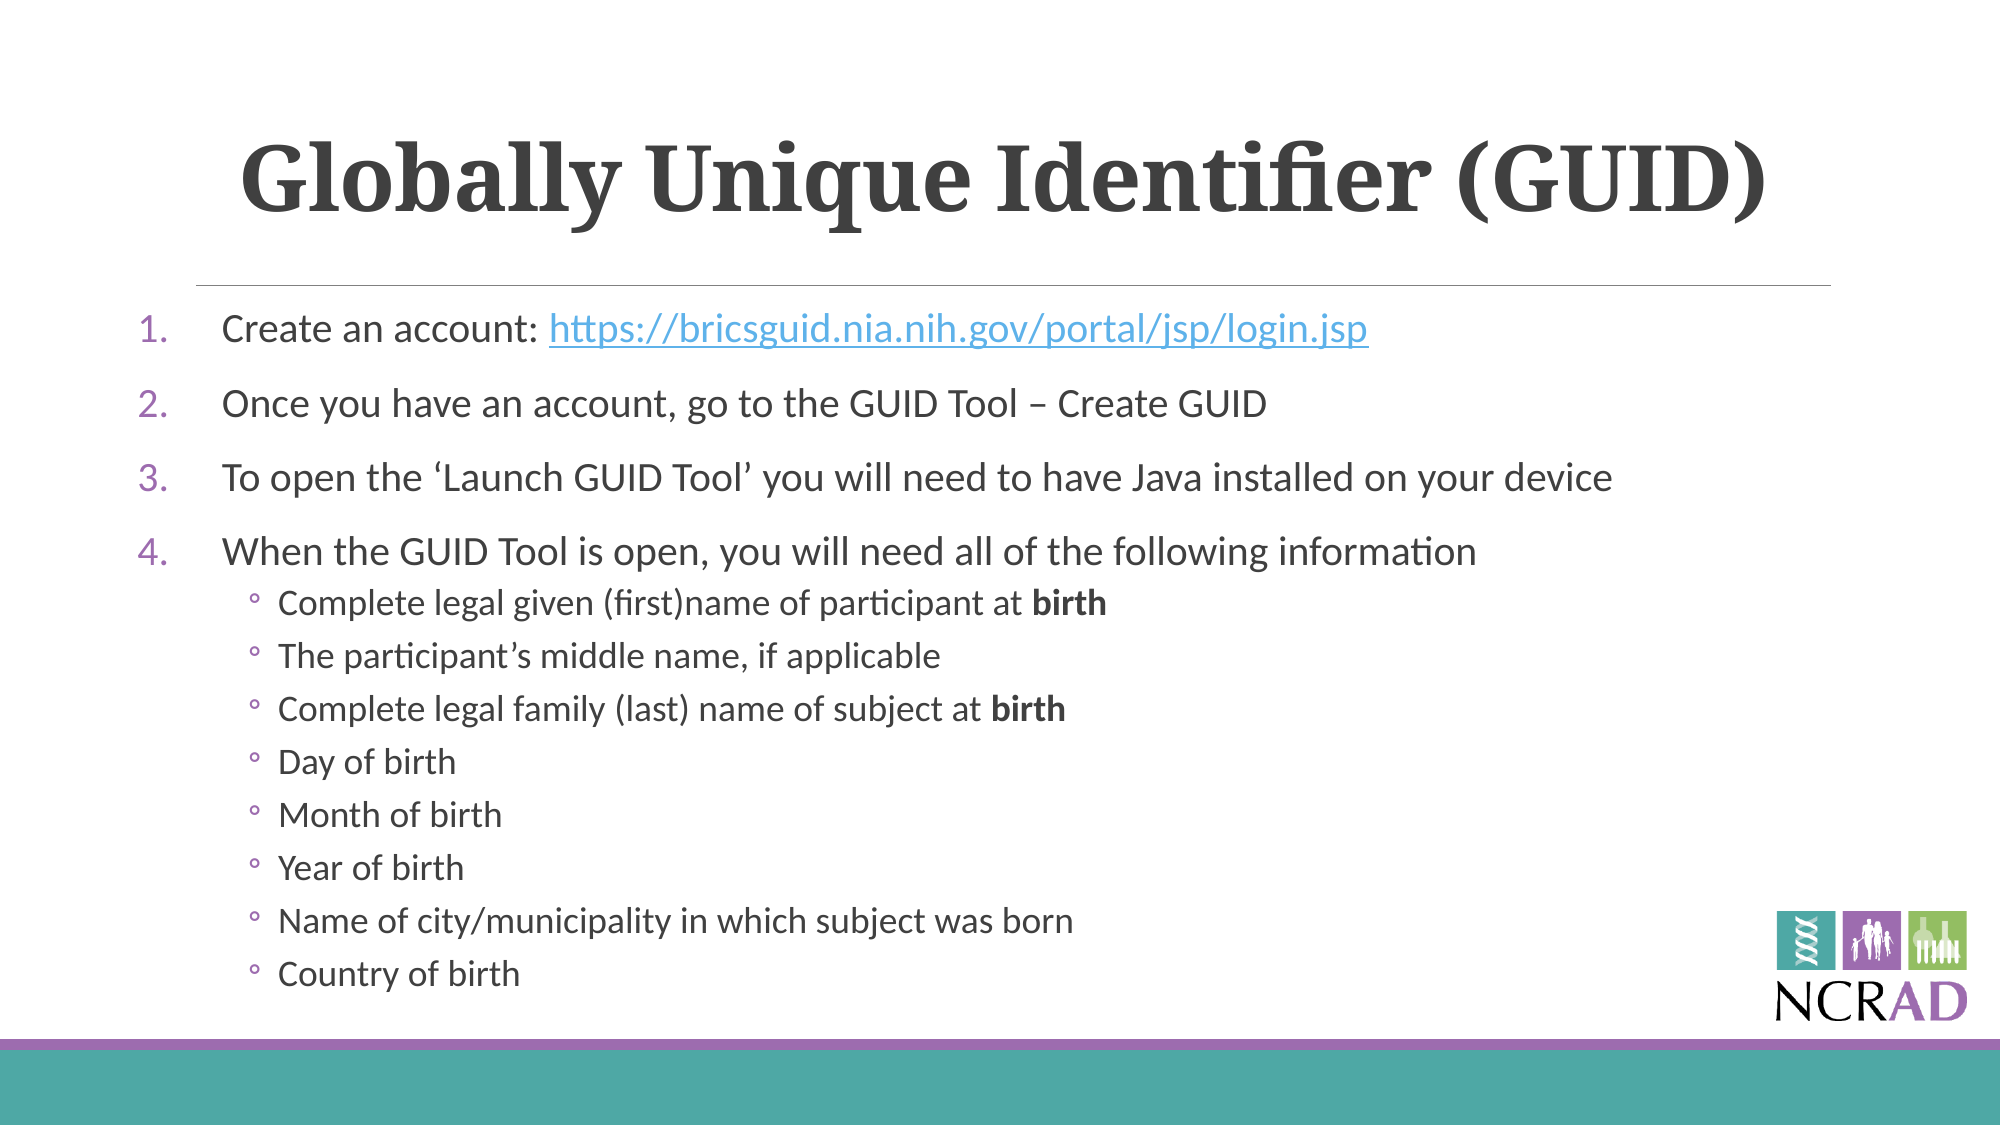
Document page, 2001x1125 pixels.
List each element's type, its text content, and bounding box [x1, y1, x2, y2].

title Globally Unique Identifier (GUID) [179, 0, 1829, 238]
picture [1863, 911, 1967, 1021]
list Create an account: https://bricsguid.nia.nih.gov/portal/jsp/login.jsp Once you have an account, go to the GUID Tool – Create GUID To open the ‘Launch GUID Tool’ you will need to have Java installed on your device When the GUID Tool is open, you will need all of the following information Complete legal given (first)name of participant at birth The participant’s middle name, if applicable Complete legal family (last) name of subject at birth Day of birth Month of birth Year of birth Name of city/municipality in which subject was born Country of birth [137, 299, 1863, 1095]
